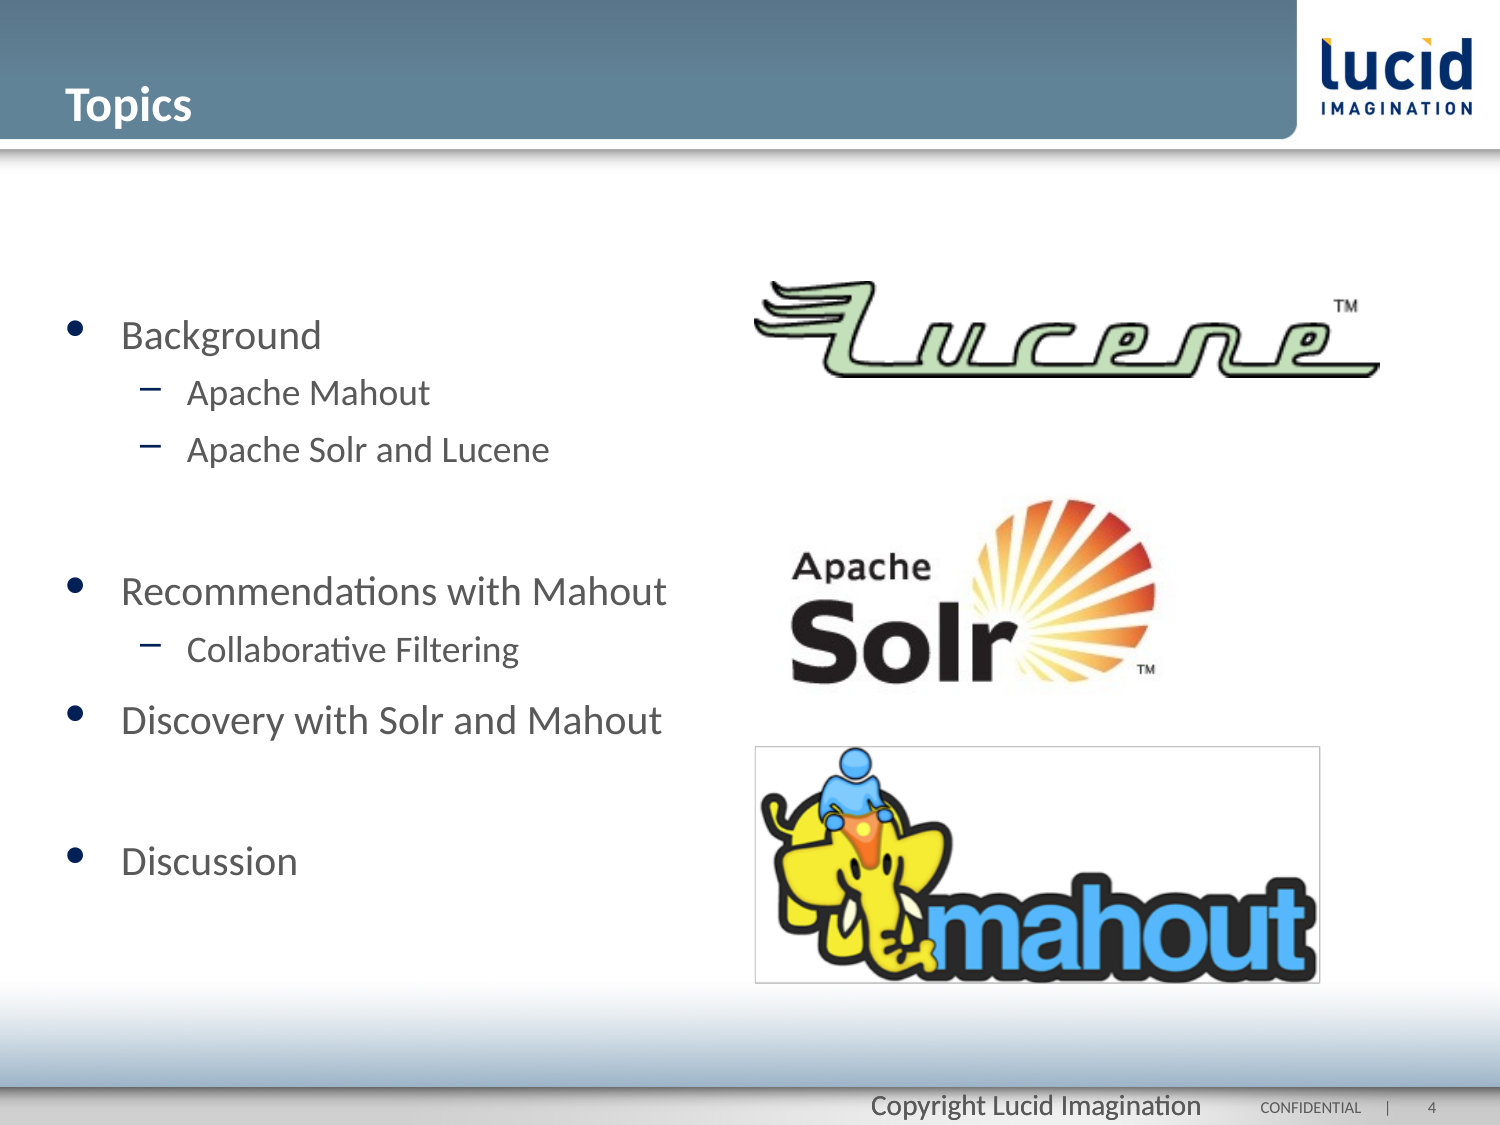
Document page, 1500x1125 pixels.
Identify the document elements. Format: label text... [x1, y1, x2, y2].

list Background Apache Mahout Apache Solr and Lucene Recommendations with Mahout Collaborative Filtering Discovery with Solr and Mahout Discussion [50, 299, 1425, 937]
title Topics [49, 67, 1276, 141]
picture [0, 0, 1500, 1125]
